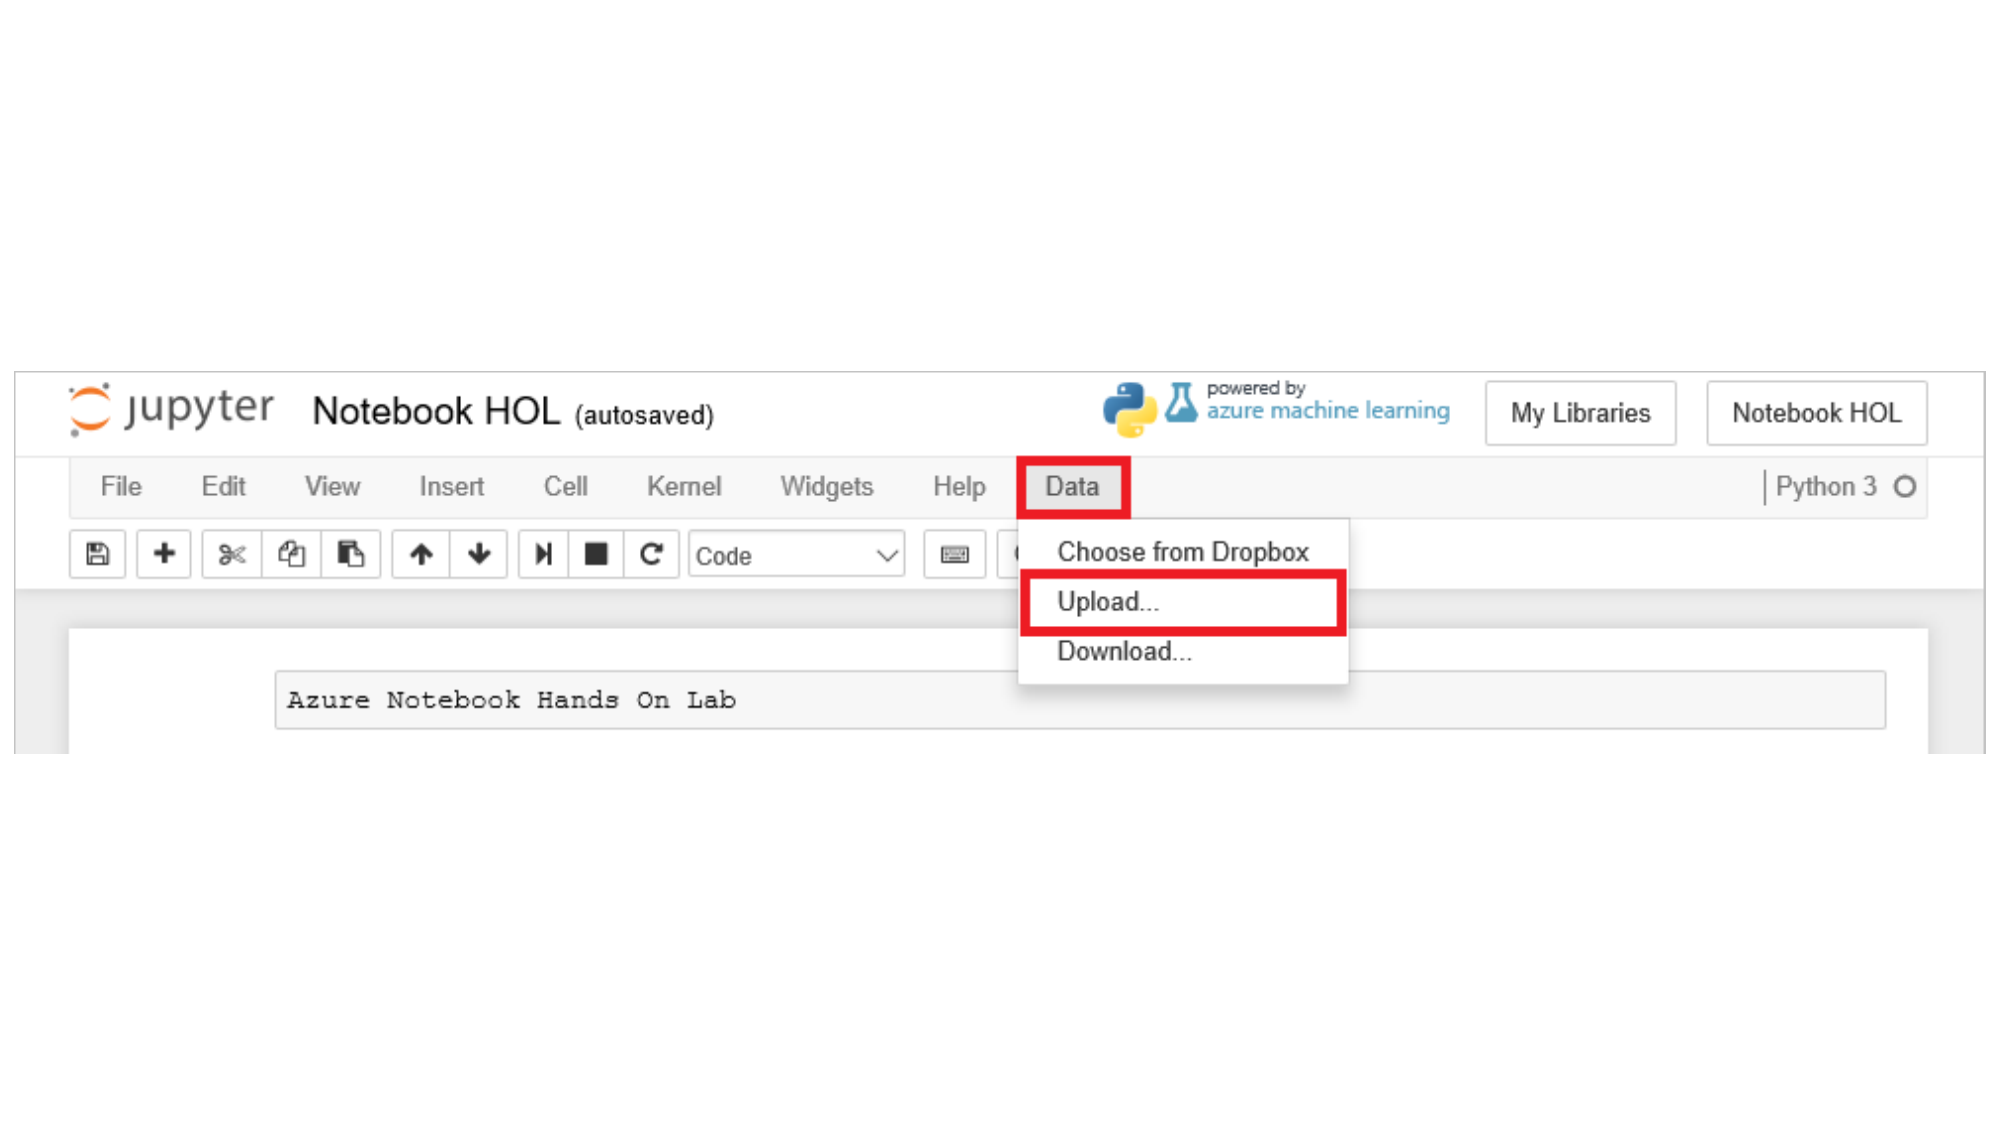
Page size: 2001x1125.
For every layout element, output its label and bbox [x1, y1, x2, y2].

picture [14, 371, 1986, 754]
